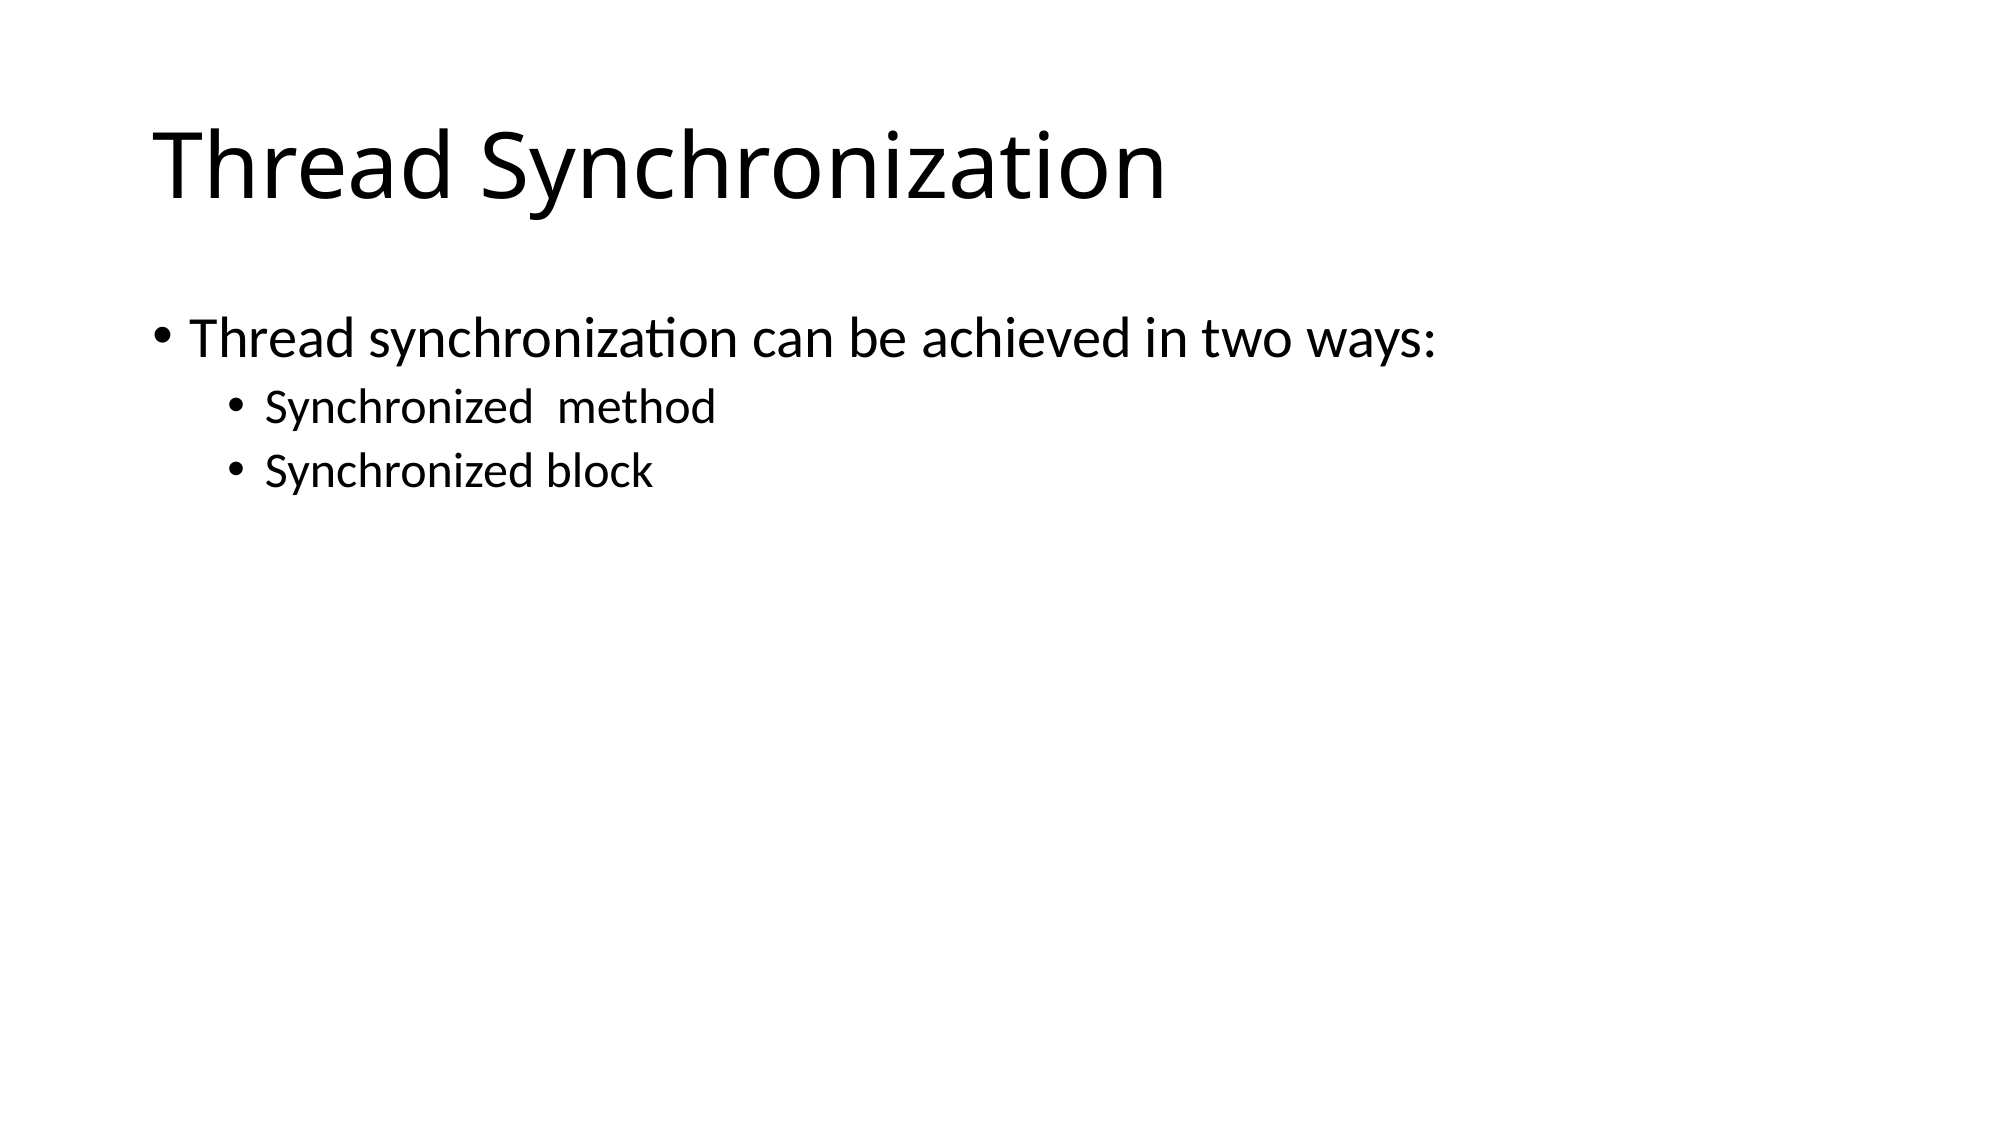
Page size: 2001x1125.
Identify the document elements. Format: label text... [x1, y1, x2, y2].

list Thread synchronization can be achieved in two ways: Synchronized method Synchronized block [137, 299, 1863, 1014]
title Thread Synchronization [137, 59, 1863, 278]
